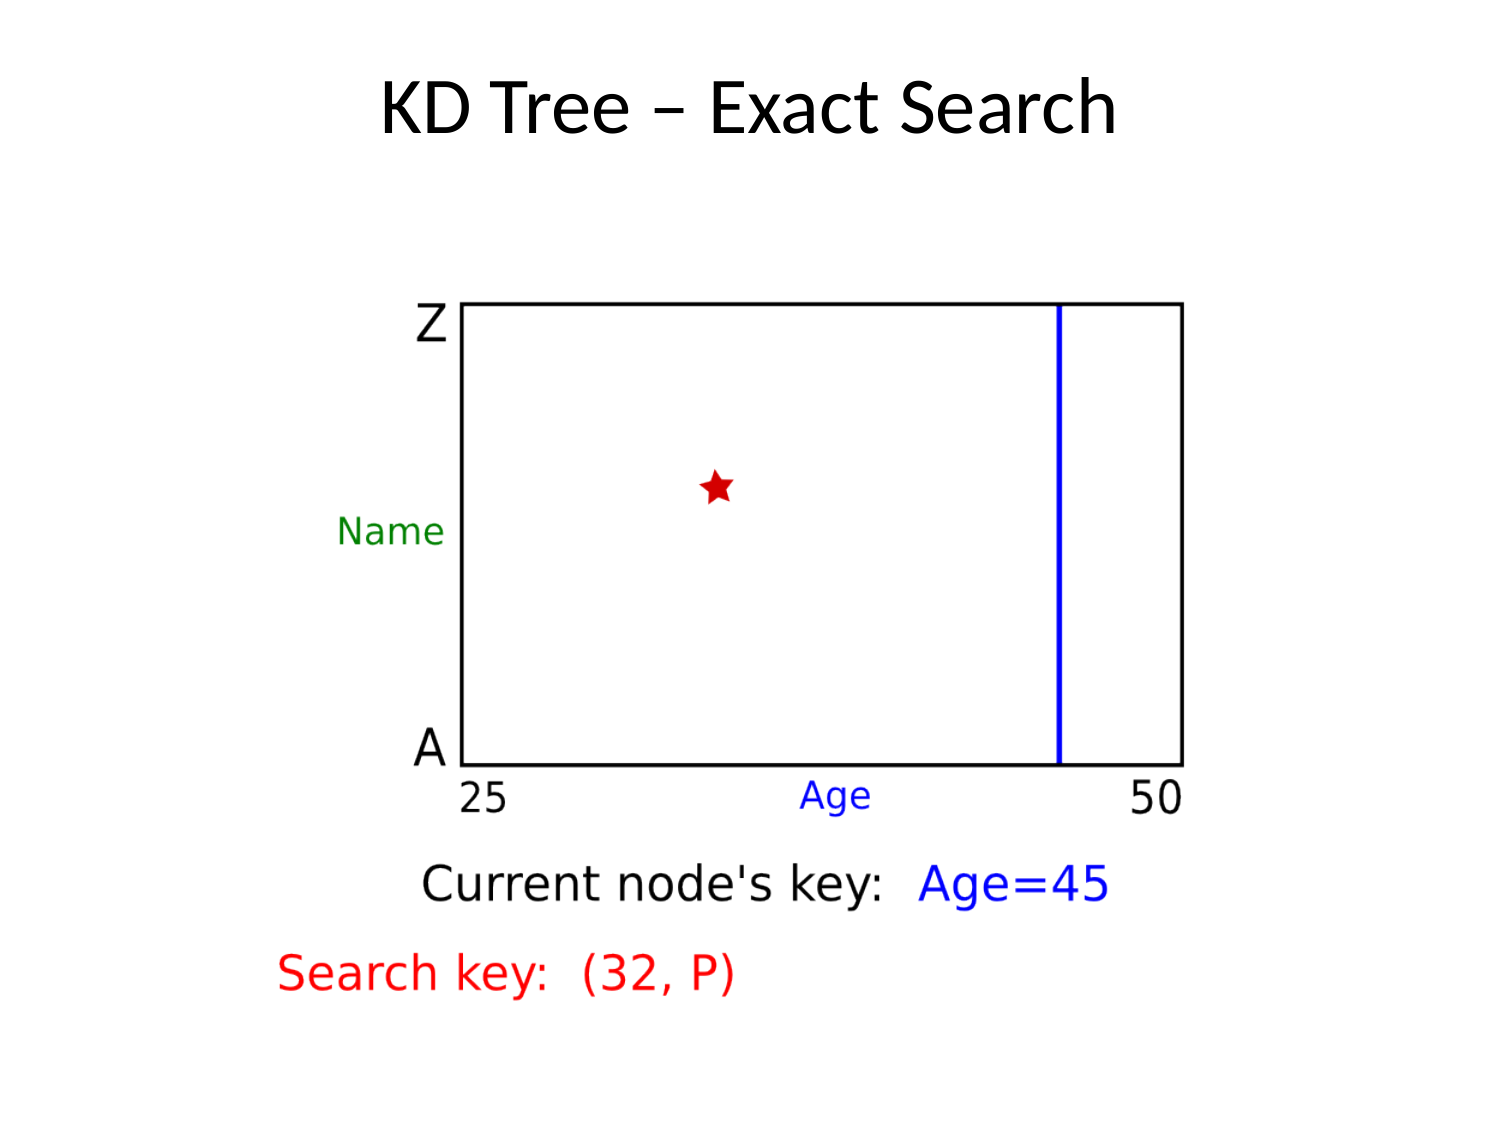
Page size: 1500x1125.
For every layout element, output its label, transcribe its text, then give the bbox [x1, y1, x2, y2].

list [269, 262, 1231, 1006]
title KD Tree – Exact Search [75, 45, 1425, 150]
